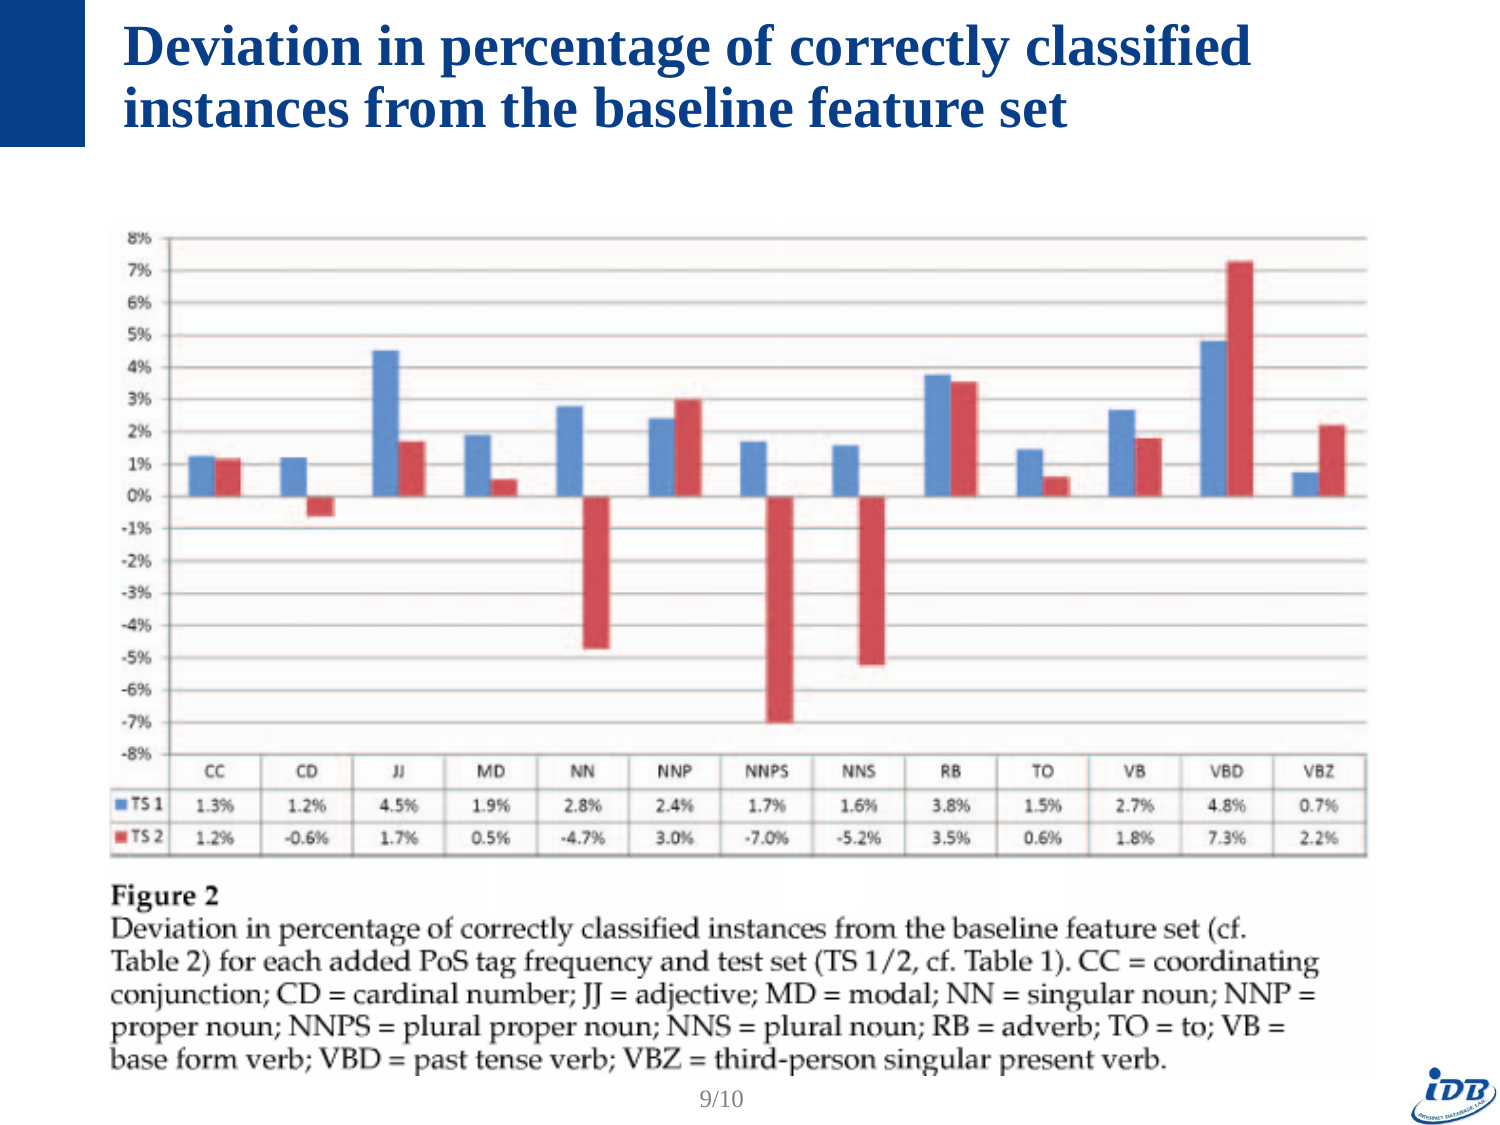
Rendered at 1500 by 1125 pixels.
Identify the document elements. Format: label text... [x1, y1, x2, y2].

title Deviation in percentage of correctly classified instances from the baseline feature set [108, 15, 1379, 140]
picture [0, 0, 85, 147]
picture [108, 220, 1379, 1076]
picture [1411, 1067, 1497, 1125]
